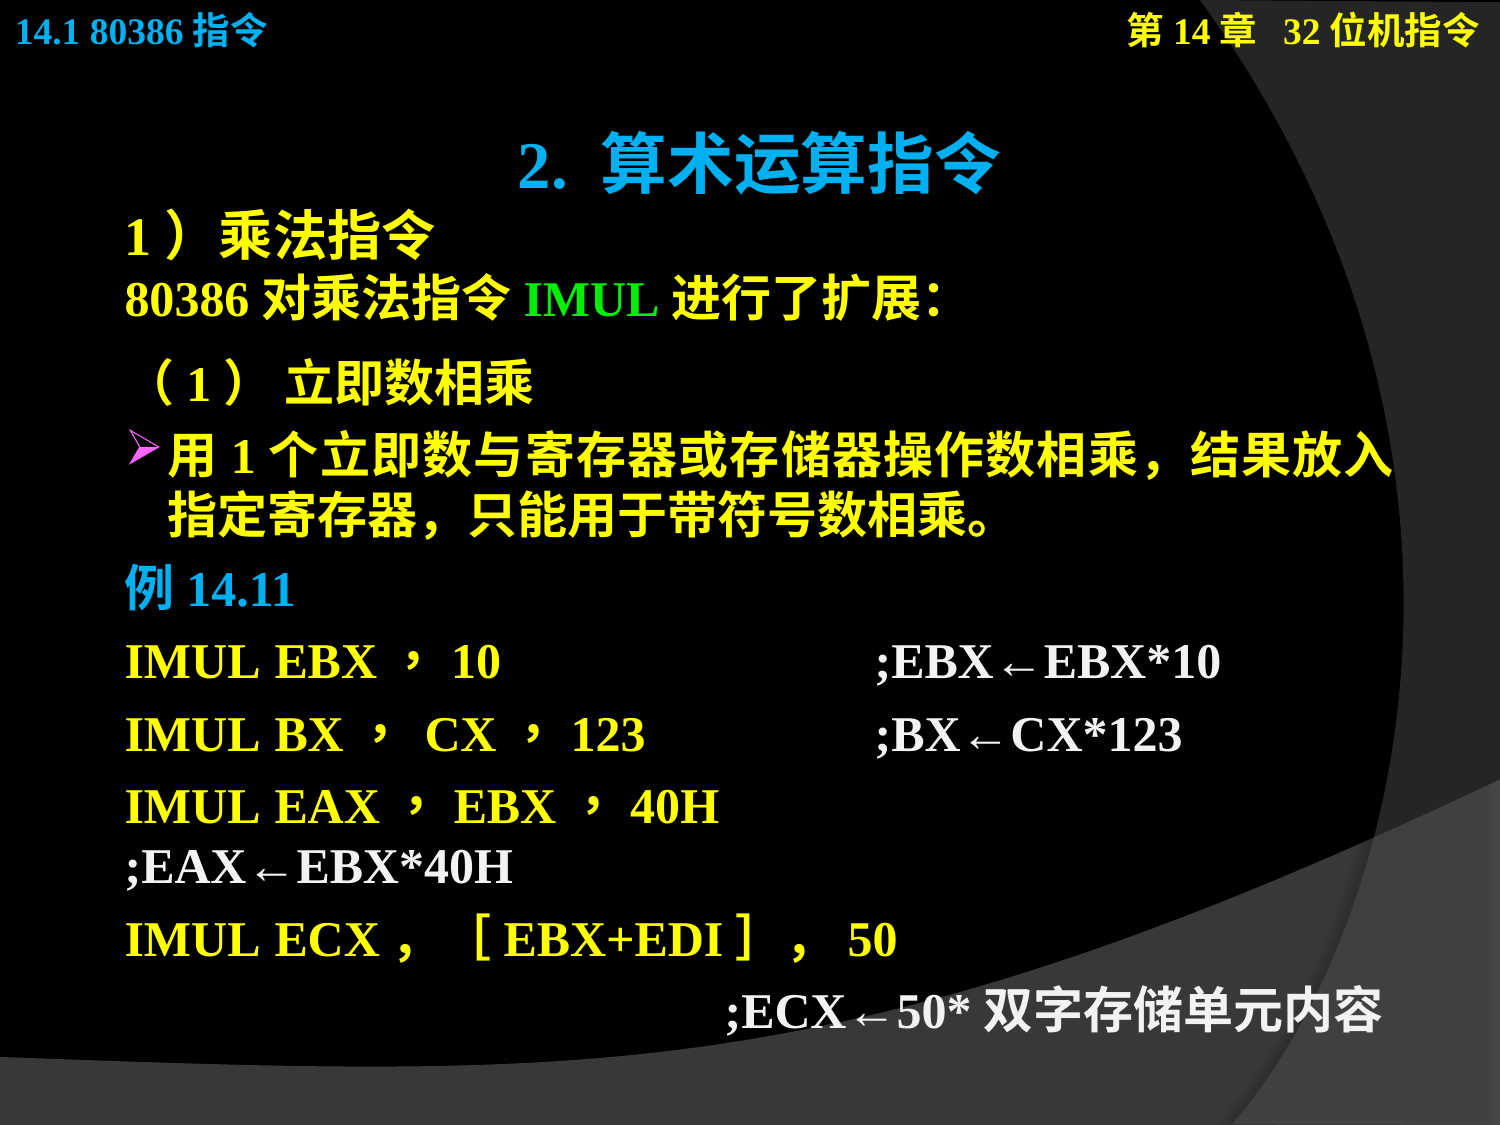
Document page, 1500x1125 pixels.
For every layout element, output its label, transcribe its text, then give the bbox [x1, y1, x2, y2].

text_box 2. 算术运算指令 1）乘法指令 80386对乘法指令IMUL进行了扩展： （1） 立即数相乘 用1个立即数与寄存器或存储器操作数相乘，结果放入指定寄存器，只能用于带符号数相乘。 例14.11 IMUL EBX，10 ;EBX←EBX*10 IMUL BX， CX，123 ;BX←CX*123 IMUL EAX，EBX，40H ;EAX←EBX*40H IMUL ECX，［EBX+EDI］，50 ;ECX←50*双字存储单元内容 [109, 113, 1410, 1077]
